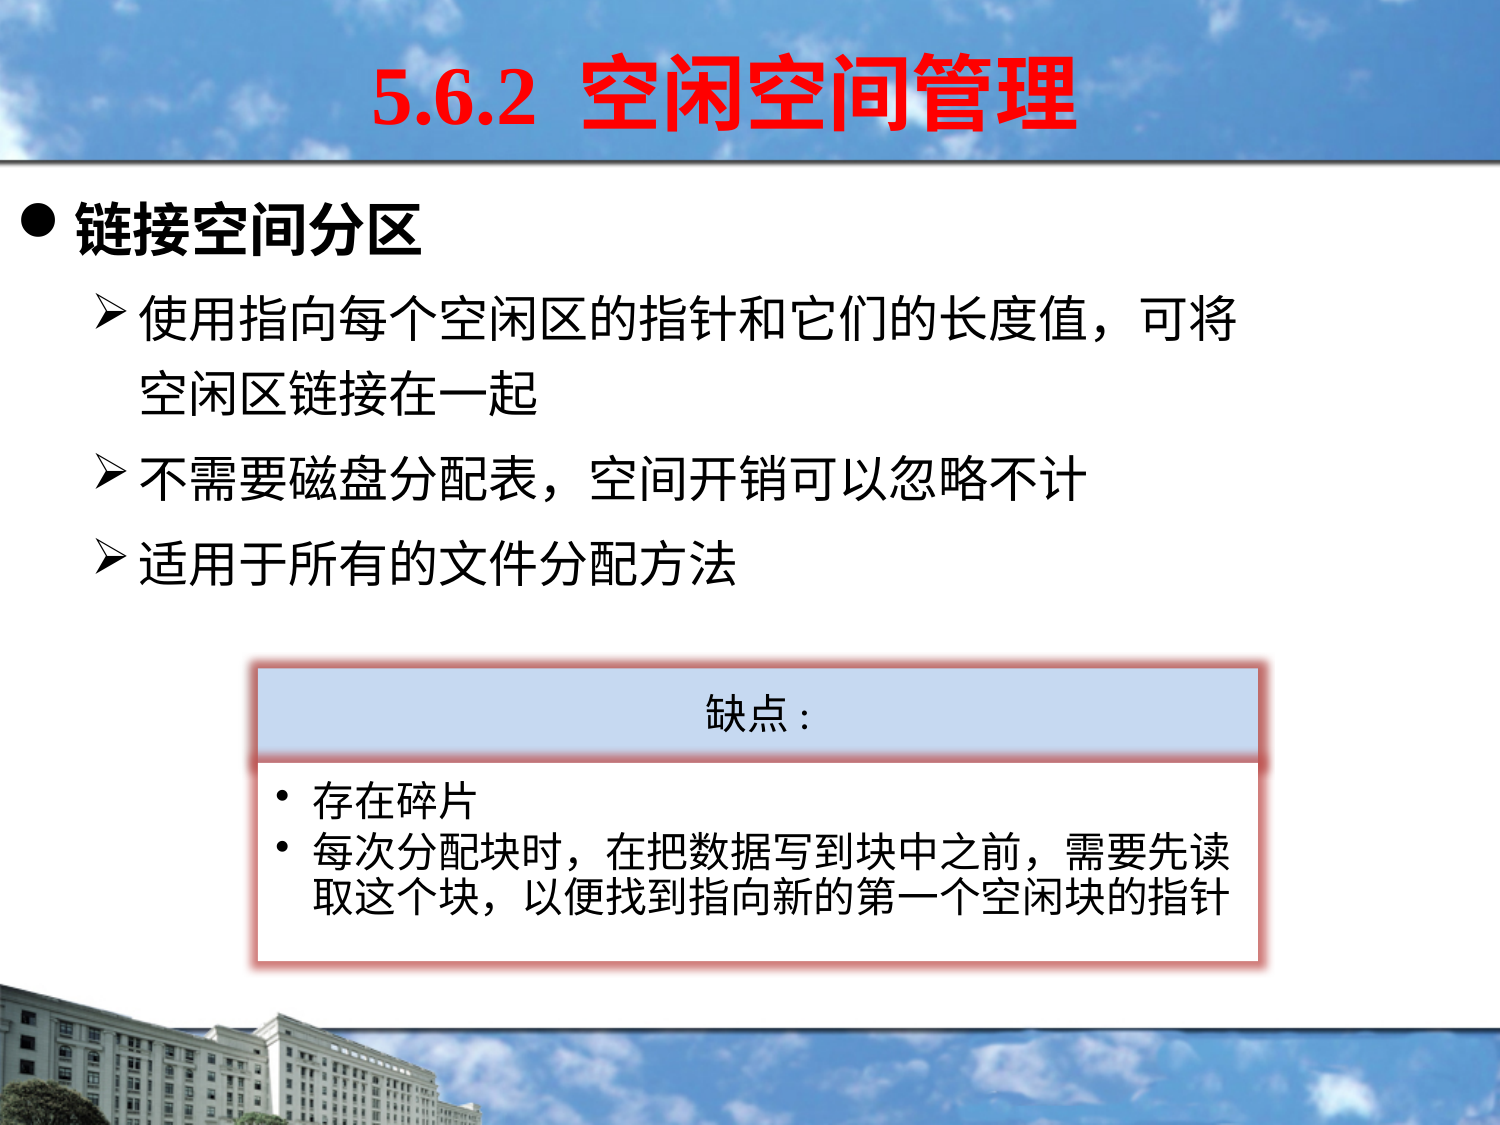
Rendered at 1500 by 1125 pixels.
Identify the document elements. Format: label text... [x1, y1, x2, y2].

picture [0, 0, 1500, 1125]
title 5.6.2 空闲空间管理 [137, 44, 1313, 138]
text_box 链接空间分区 使用指向每个空闲区的指针和它们的长度值，可将空闲区链接在一起 不需要磁盘分配表，空间开销可以忽略不计 适用于所有的文件分配方法 [1, 167, 1289, 843]
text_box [257, 641, 1259, 988]
